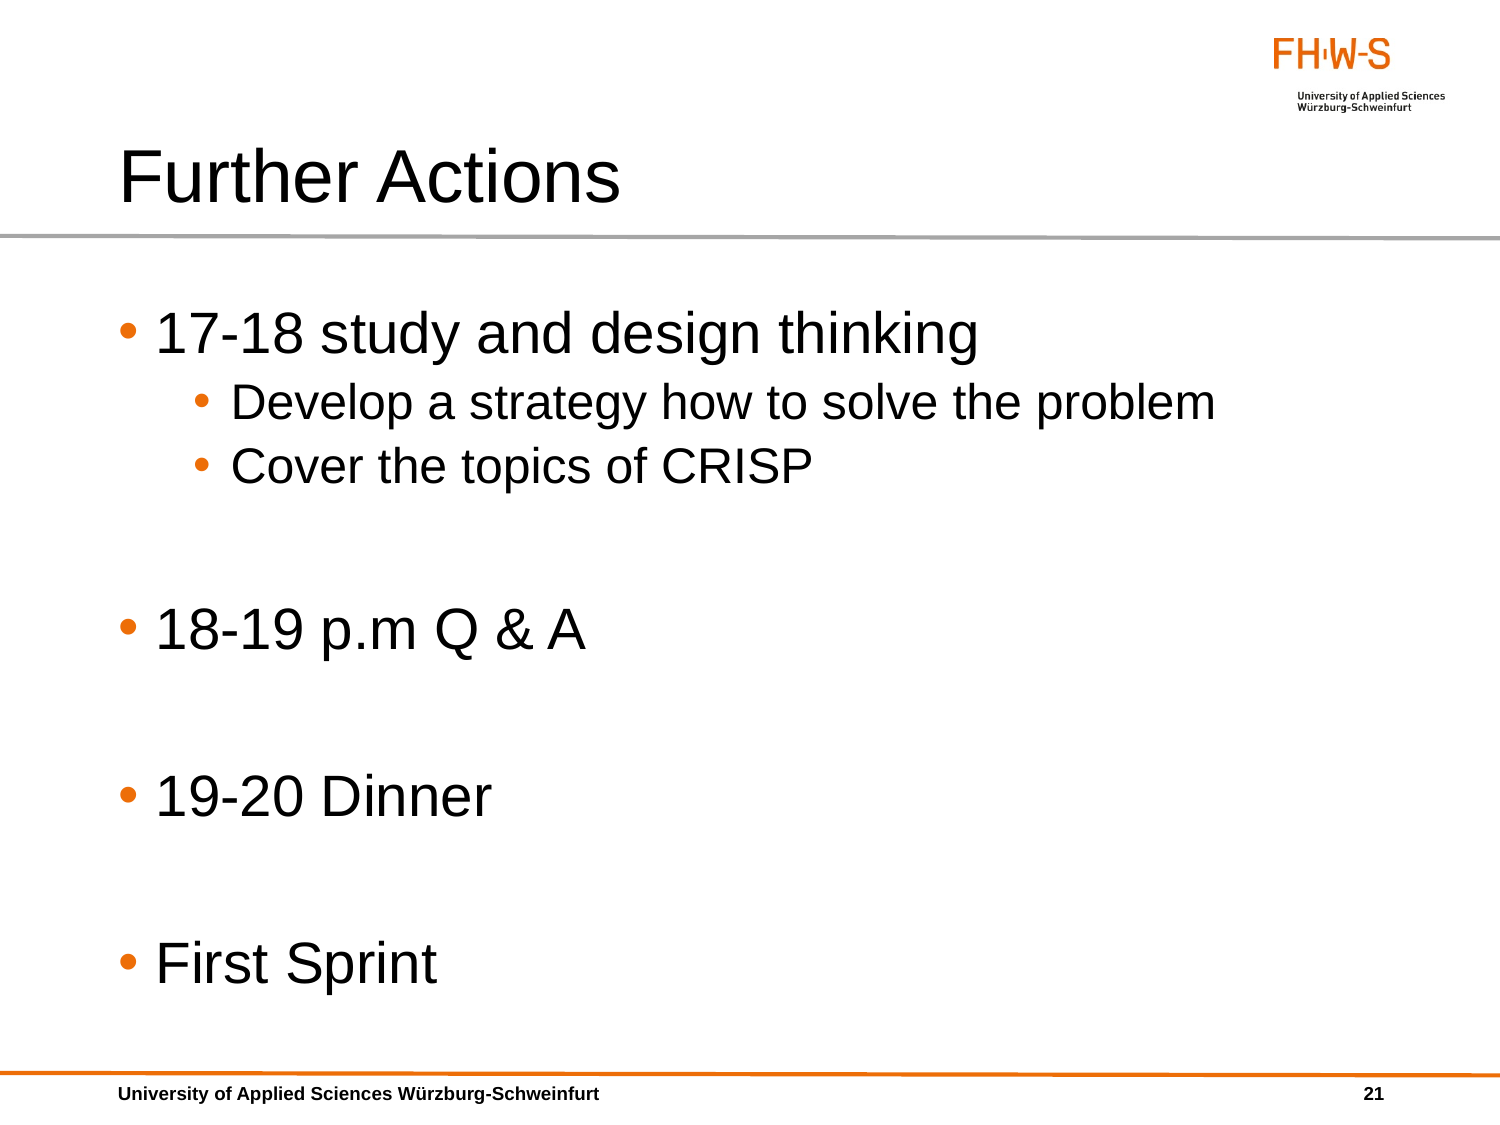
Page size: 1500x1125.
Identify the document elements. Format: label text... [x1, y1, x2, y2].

picture [1274, 38, 1462, 113]
title Further Actions [103, 38, 1262, 227]
list 17-18 study and design thinking Develop a strategy how to solve the problem Cover the topics of CRISP 18-19 p.m Q & A 19-20 Dinner First Sprint [103, 295, 1397, 1063]
